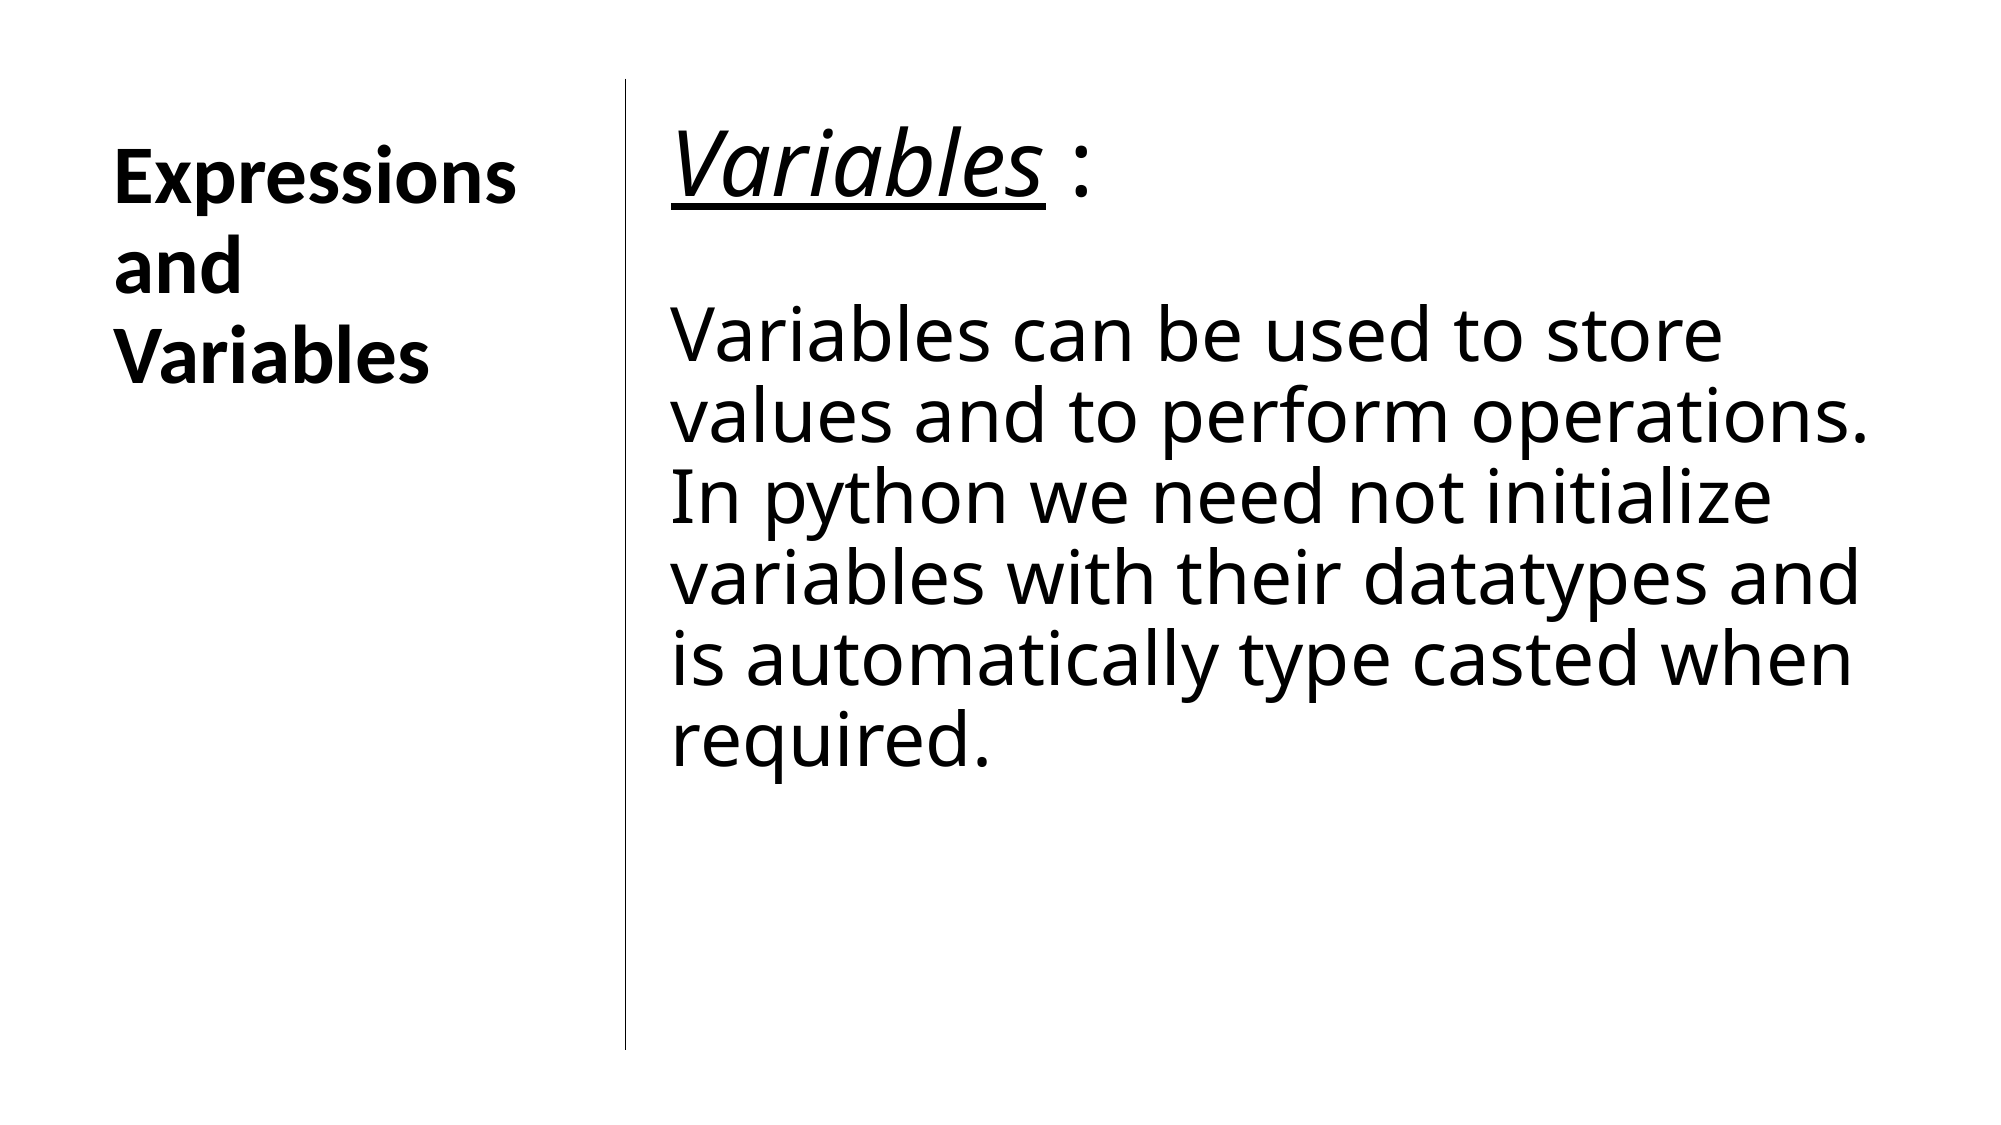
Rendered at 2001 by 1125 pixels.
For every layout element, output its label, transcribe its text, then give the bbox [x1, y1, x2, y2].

list Variables : Variables can be used to store values and to perform operations. In python we need not initialize variables with their datatypes and is automatically type casted when required. [629, 102, 1945, 1014]
list Expressions and Variables [68, 116, 620, 1000]
